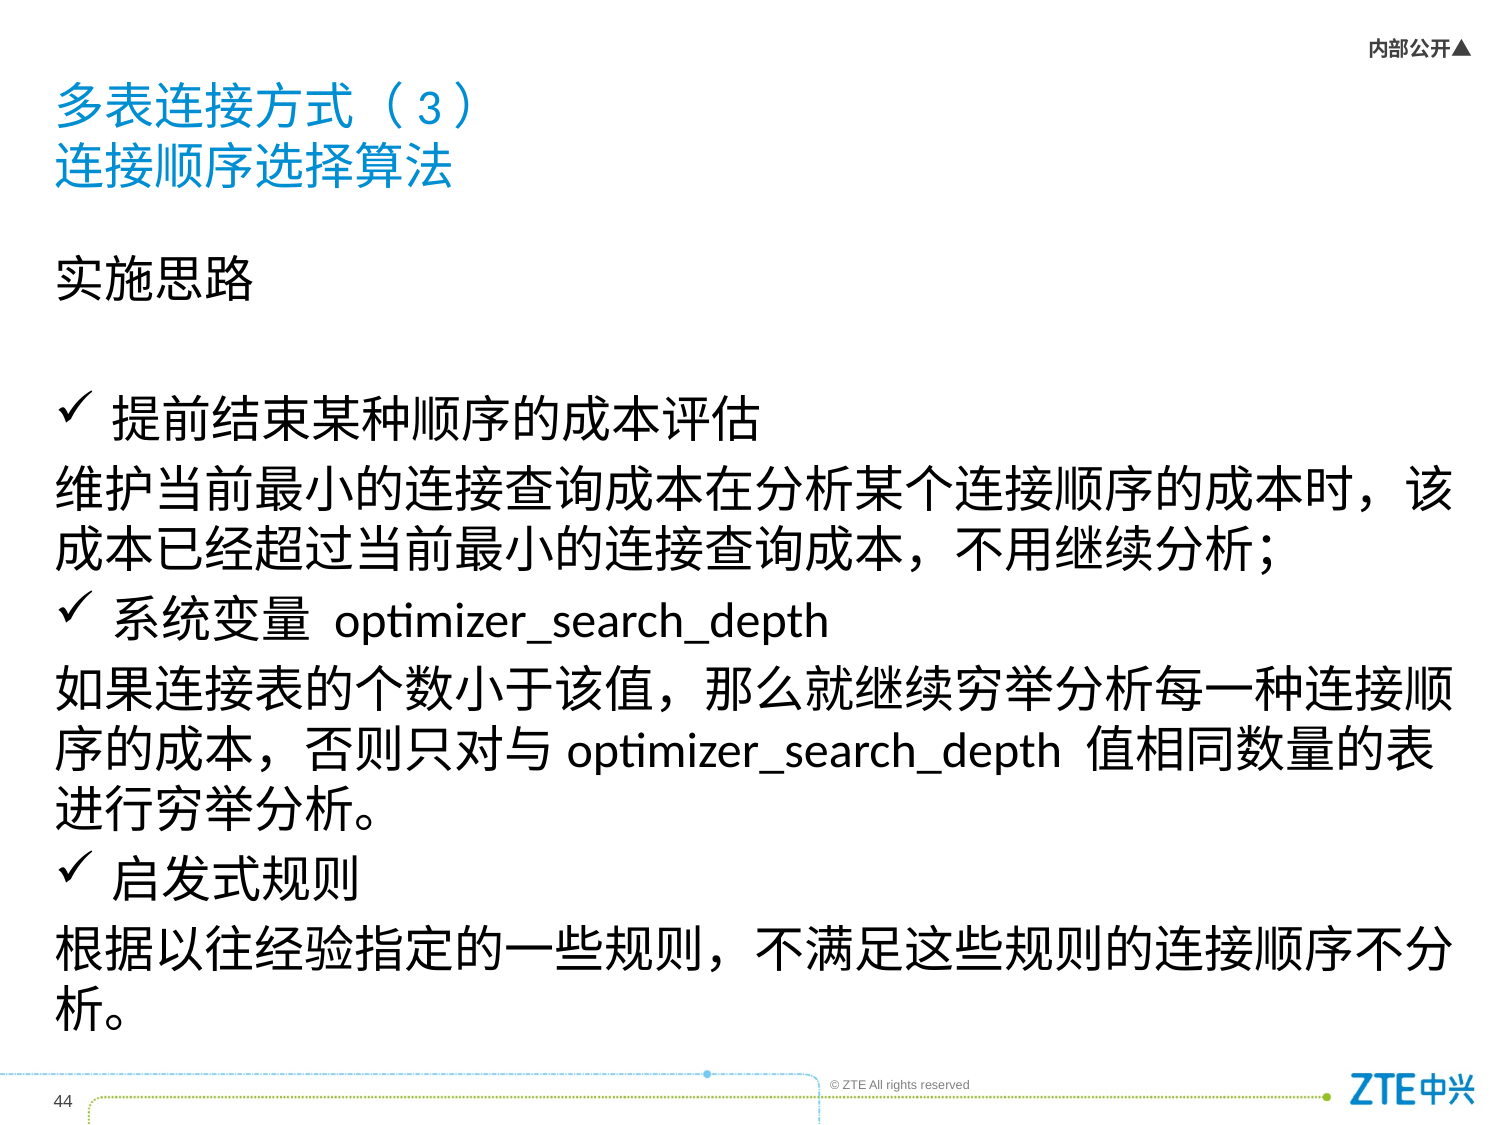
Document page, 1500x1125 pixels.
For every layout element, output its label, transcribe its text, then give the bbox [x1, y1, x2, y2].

list 实施思路 提前结束某种顺序的成本评估 维护当前最小的连接查询成本在分析某个连接顺序的成本时，该成本已经超过当前最小的连接查询成本，不用继续分析； 系统变量 optimizer_search_depth 如果连接表的个数小于该值，那么就继续穷举分析每一种连接顺序的成本，否则只对与optimizer_search_depth 值相同数量的表进行穷举分析。 启发式规则 根据以往经验指定的一些规则，不满足这些规则的连接顺序不分析。 [54, 247, 1486, 1074]
picture [0, 281, 1500, 1125]
title 多表连接方式（3） 连接顺序选择算法 [54, 74, 1453, 233]
